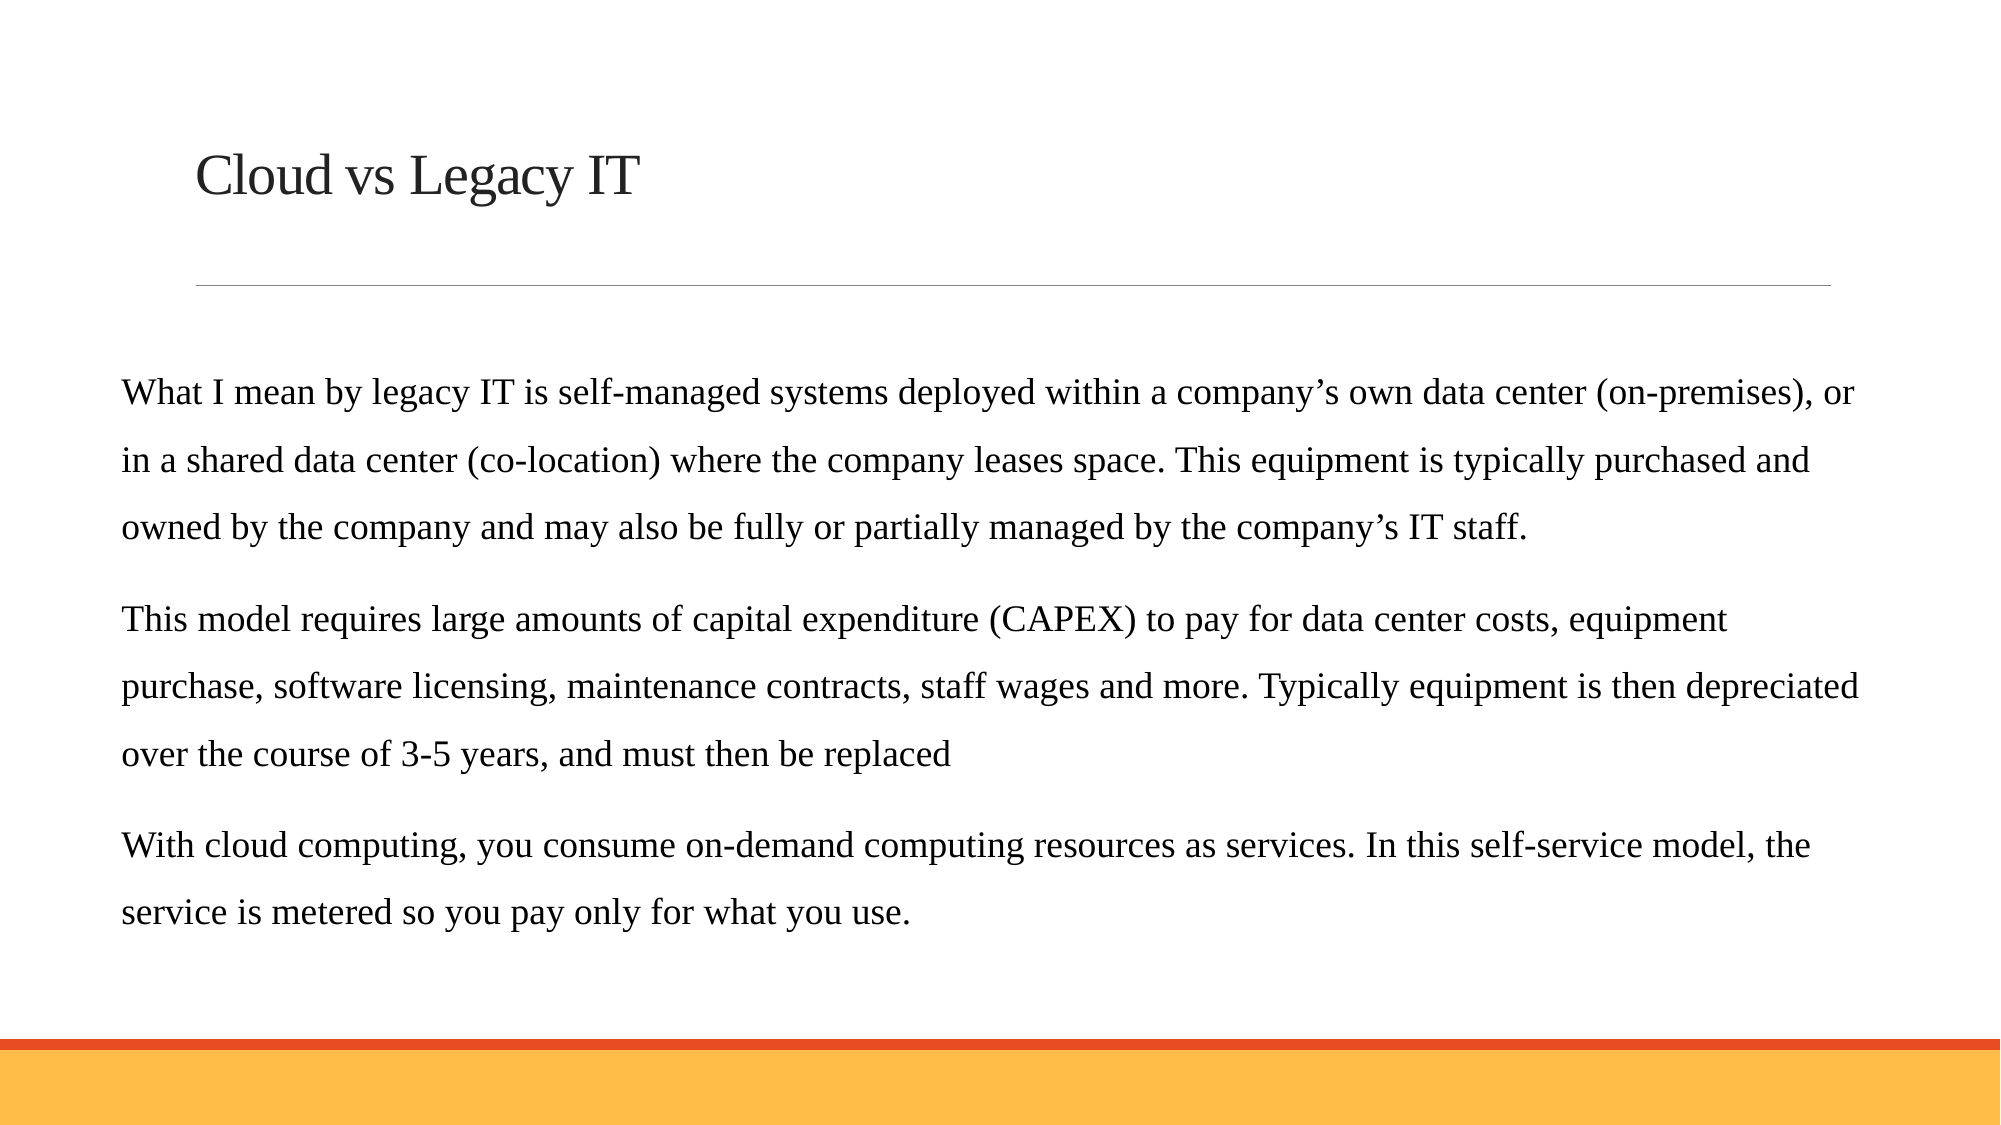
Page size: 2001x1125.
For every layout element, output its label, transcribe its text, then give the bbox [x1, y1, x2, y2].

title Cloud vs Legacy IT [180, 47, 1830, 285]
list What I mean by legacy IT is self-managed systems deployed within a company’s own data center (on-premises), or in a shared data center (co-location) where the company leases space. This equipment is typically purchased and owned by the company and may also be fully or partially managed by the company’s IT staff. This model requires large amounts of capital expenditure (CAPEX) to pay for data center costs, equipment purchase, software licensing, maintenance contracts, staff wages and more. Typically equipment is then depreciated over the course of 3-5 years, and must then be replaced With cloud computing, you consume on-demand computing resources as services. In this self-service model, the service is metered so you pay only for what you use. [106, 337, 1889, 1000]
